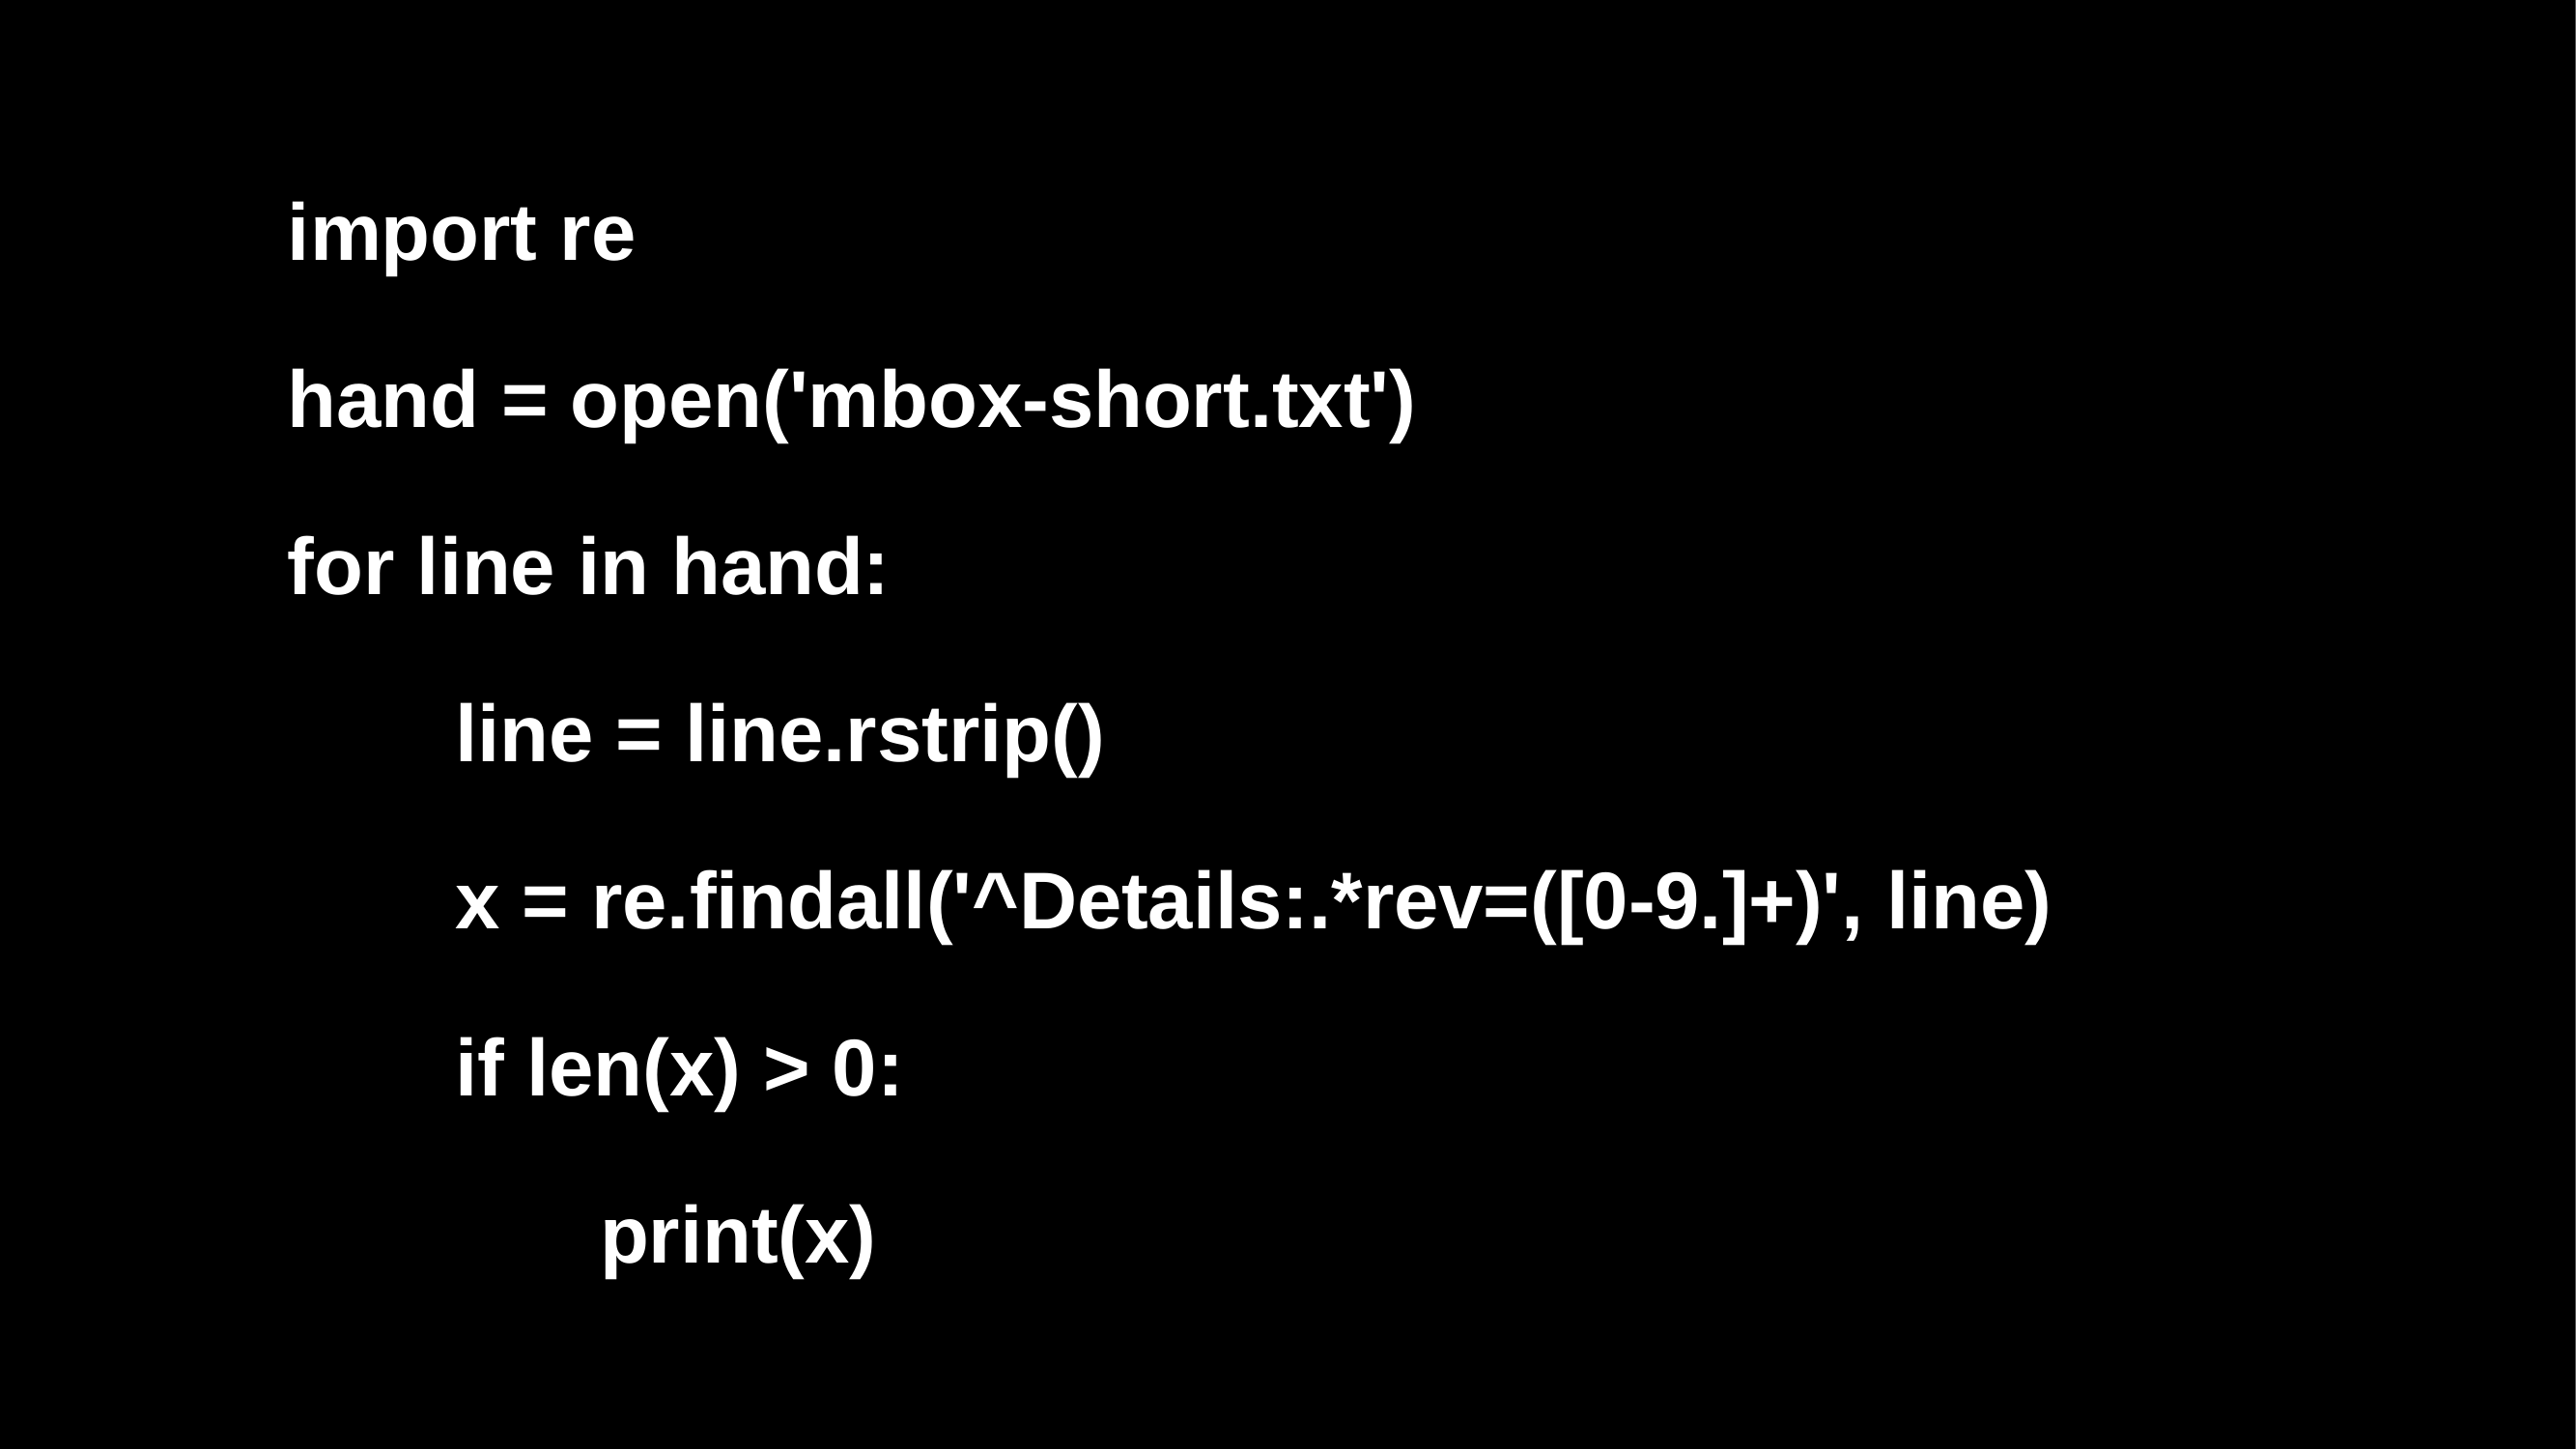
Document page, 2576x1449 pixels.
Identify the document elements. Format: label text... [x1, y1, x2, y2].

list import re hand = open('mbox-short.txt') for line in hand: line = line.rstrip() x = re.findall('^Details:.*rev=([0-9.]+)', line) if len(x) > 0: print(x) [183, 165, 2391, 1317]
